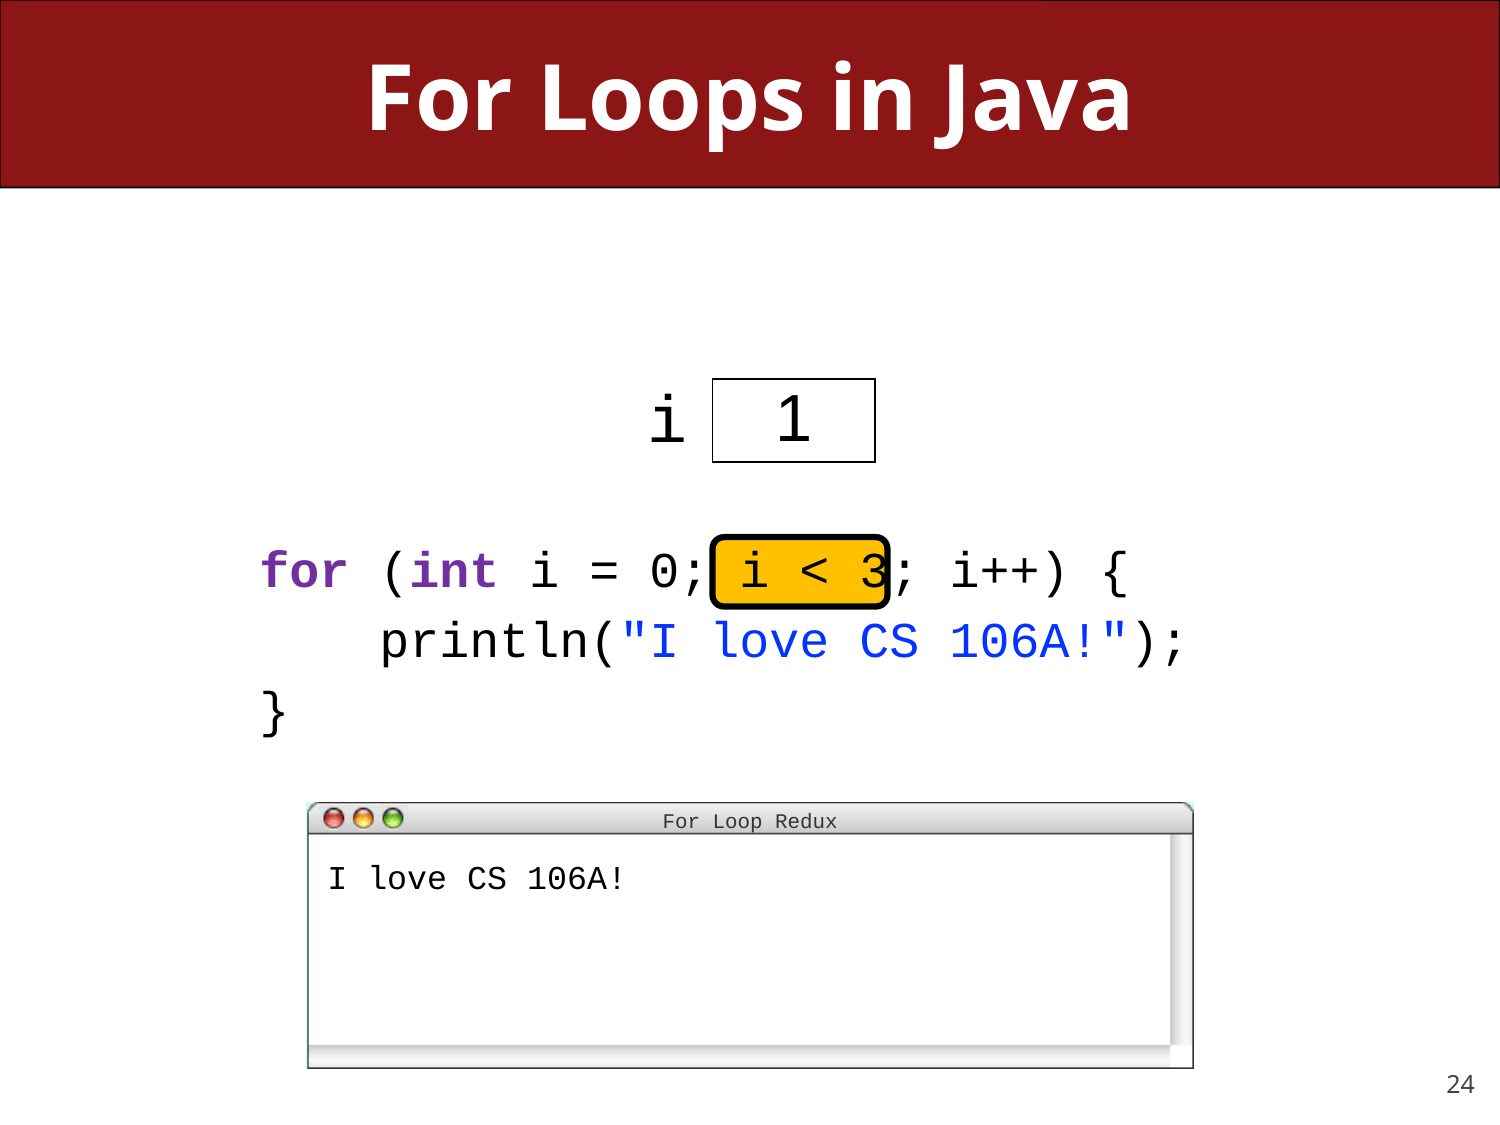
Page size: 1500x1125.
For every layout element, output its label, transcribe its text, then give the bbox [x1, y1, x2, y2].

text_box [306, 799, 1194, 1069]
text_box 1 [712, 379, 875, 462]
title For Loops in Java [75, 0, 1425, 188]
text_box i [632, 368, 702, 464]
list for (int i = 0; i < 3; i++) { println("I love CS 106A!"); } [243, 512, 1257, 763]
